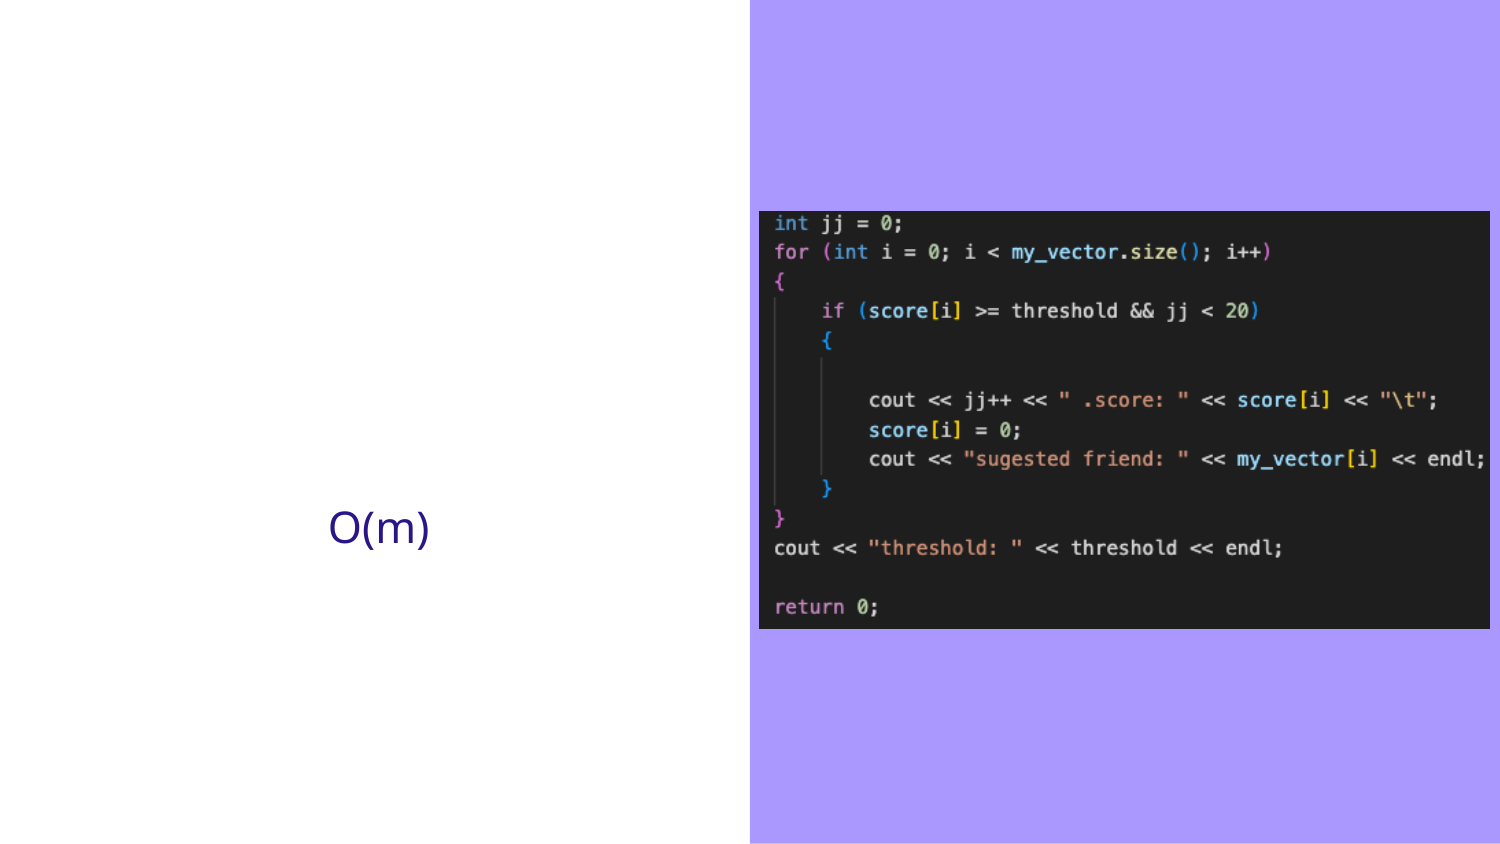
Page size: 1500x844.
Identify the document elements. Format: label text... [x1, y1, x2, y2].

text_box O(m) [37, 484, 702, 688]
picture [759, 149, 1491, 691]
